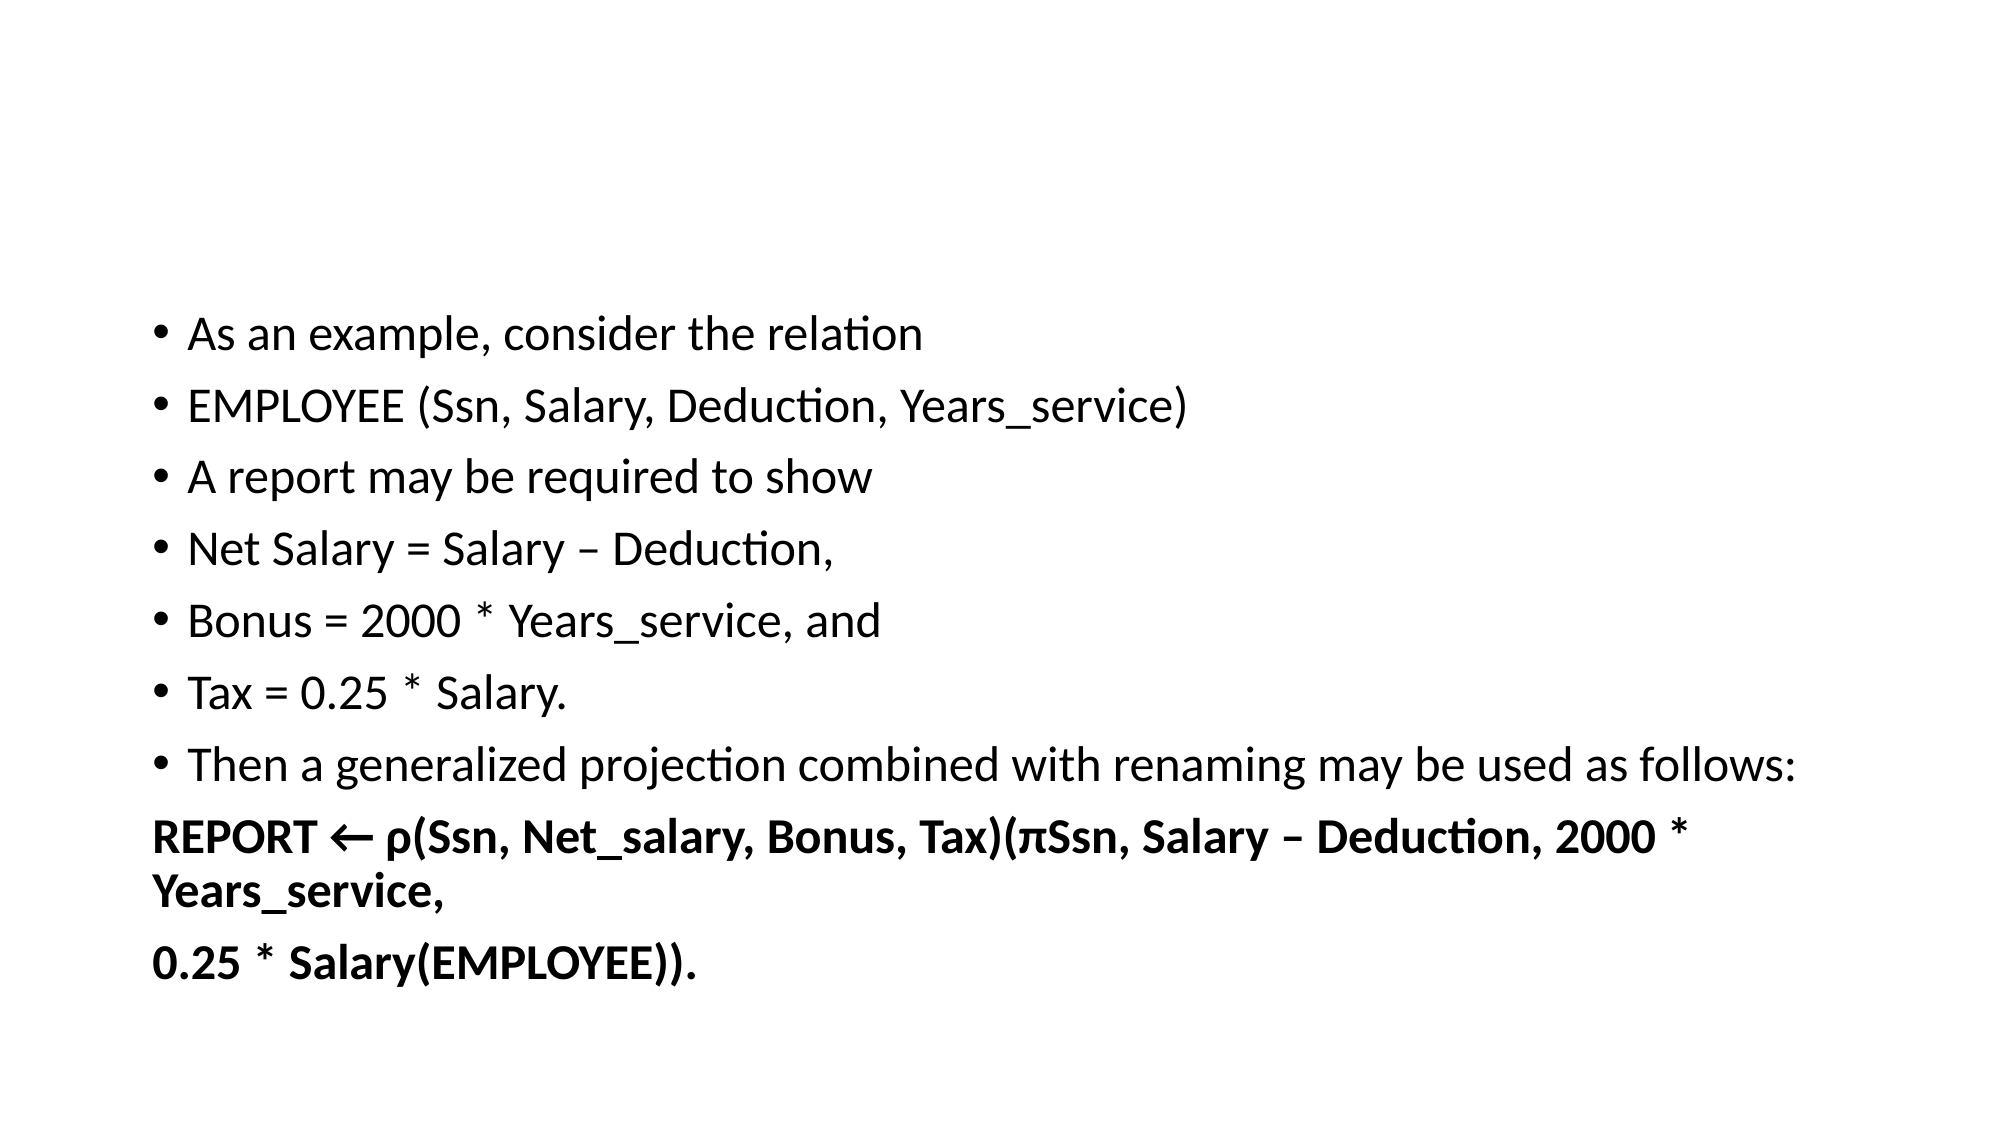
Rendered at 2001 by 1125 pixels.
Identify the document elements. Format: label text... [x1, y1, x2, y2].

list As an example, consider the relation EMPLOYEE (Ssn, Salary, Deduction, Years_service) A report may be required to show Net Salary = Salary – Deduction, Bonus = 2000 * Years_service, and Tax = 0.25 * Salary. Then a generalized projection combined with renaming may be used as follows: REPORT ← ρ(Ssn, Net_salary, Bonus, Tax)(πSsn, Salary – Deduction, 2000 * Years_service, 0.25 * Salary(EMPLOYEE)). [137, 299, 1863, 1014]
